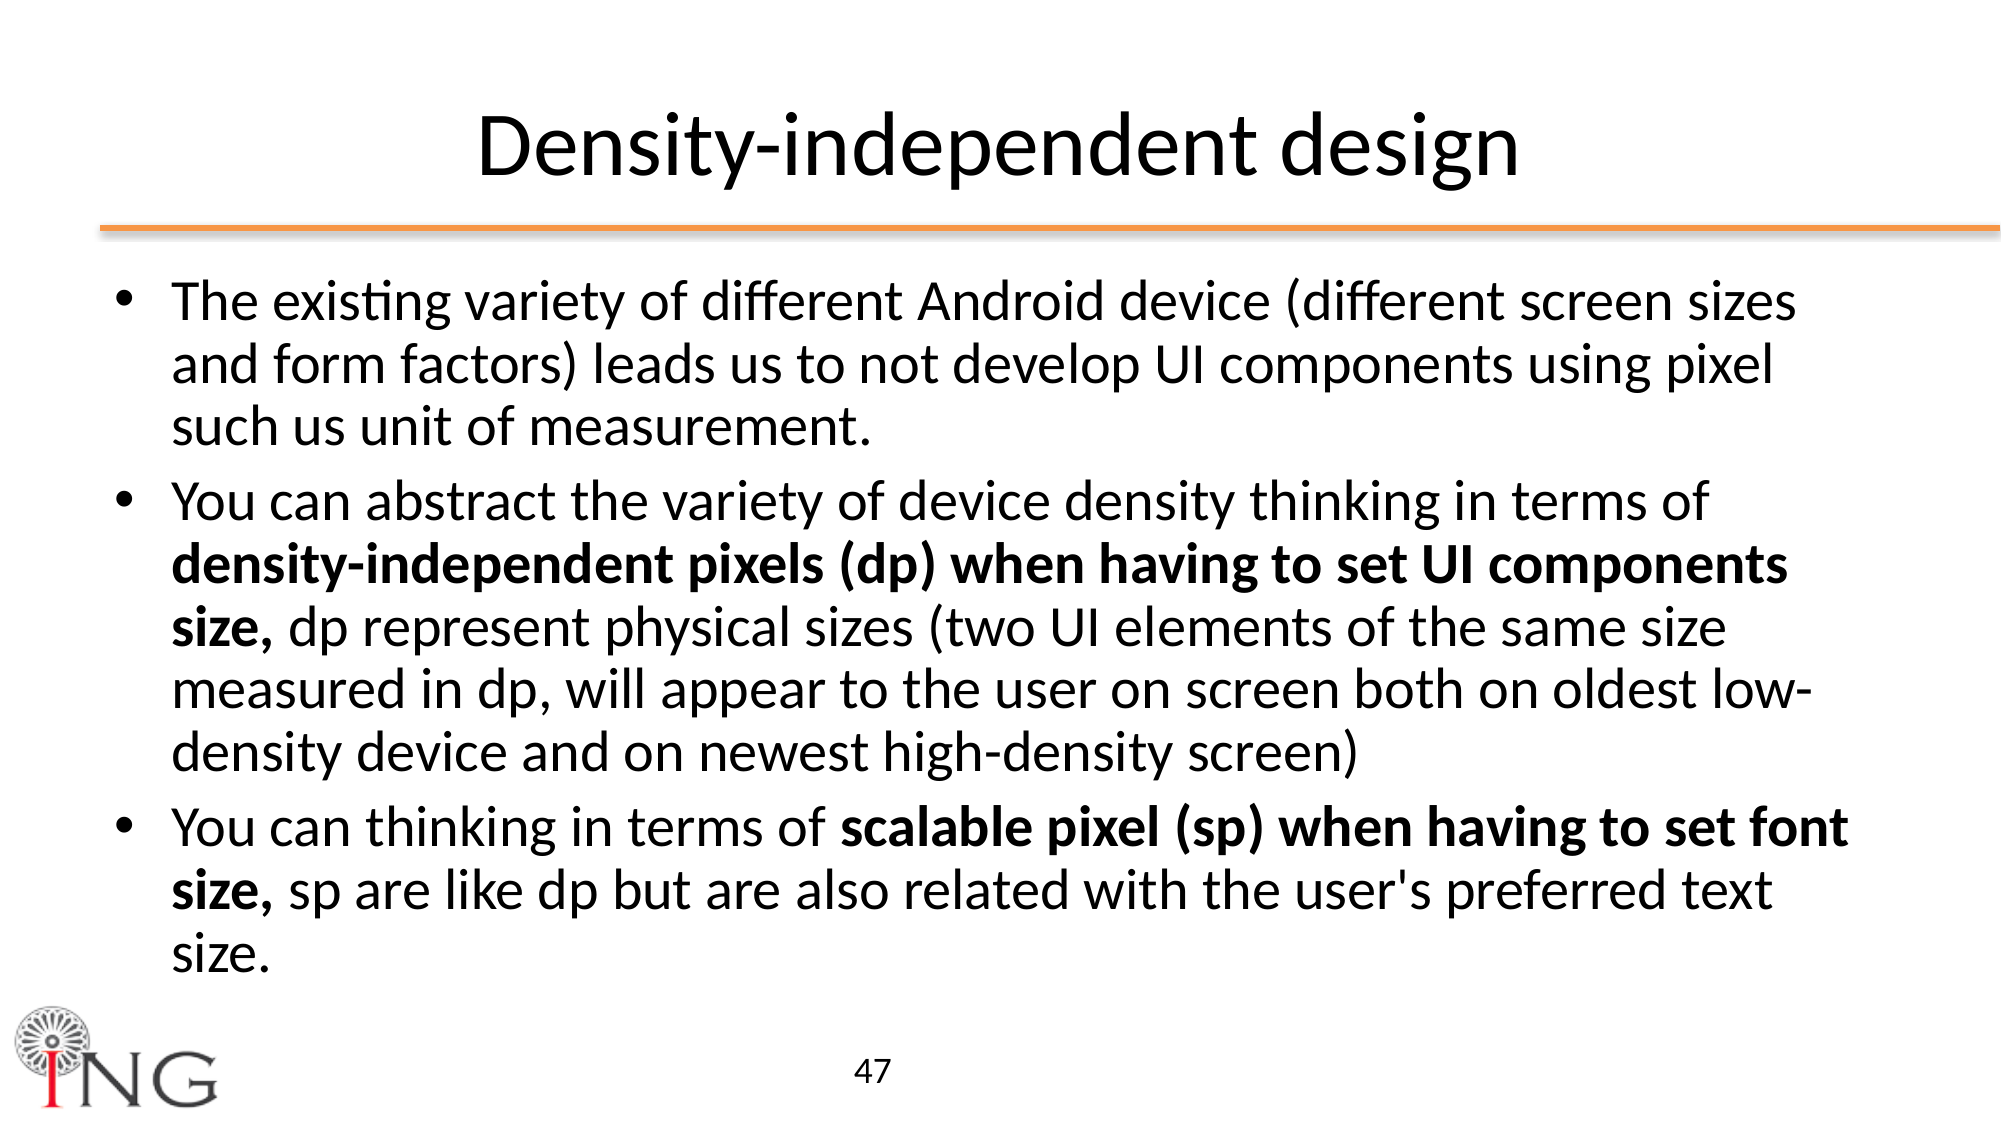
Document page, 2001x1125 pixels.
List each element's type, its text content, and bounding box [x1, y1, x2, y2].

title Density-independent design [99, 45, 1900, 233]
slide_number 47 [839, 1043, 1900, 1104]
picture [0, 987, 244, 1125]
list The existing variety of different Android device (different screen sizes and form factors) leads us to not develop UI components using pixel such us unit of measurement. You can abstract the variety of device density thinking in terms of density-independent pixels (dp) when having to set UI components size, dp represent physical sizes (two UI elements of the same size measured in dp, will appear to the user on screen both on oldest low-density device and on newest high-density screen) You can thinking in terms of scalable pixel (sp) when having to set font size, sp are like dp but are also related with the user's preferred text size. [99, 262, 1900, 1005]
